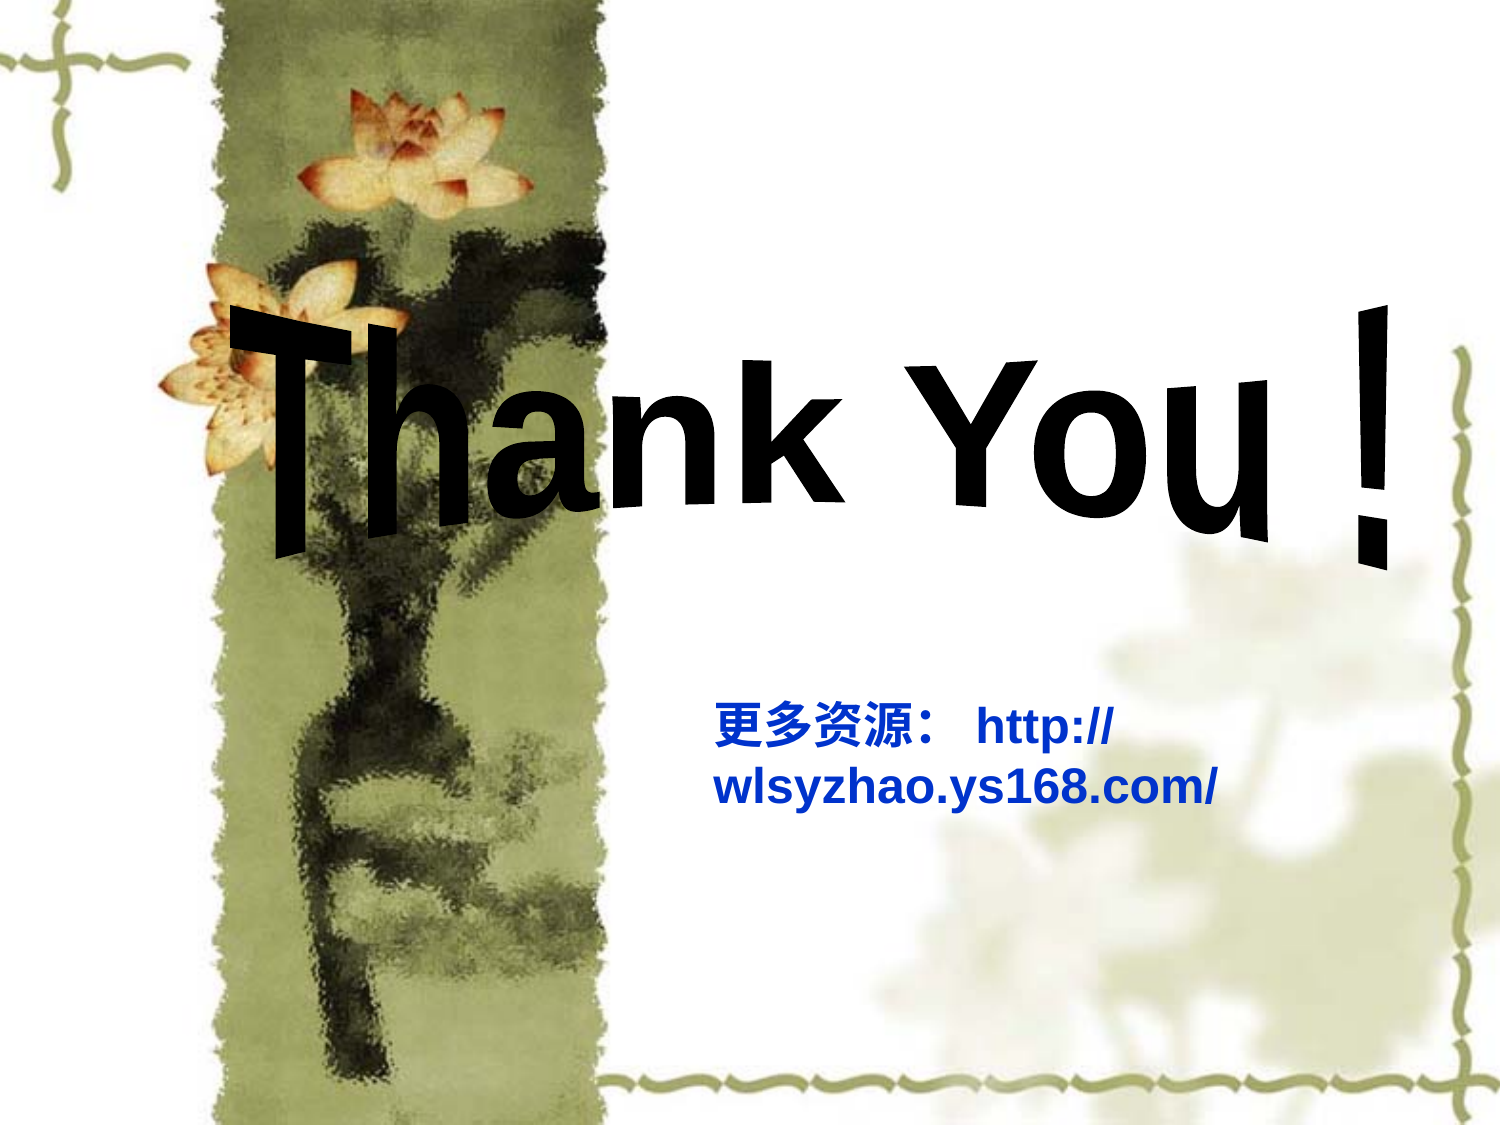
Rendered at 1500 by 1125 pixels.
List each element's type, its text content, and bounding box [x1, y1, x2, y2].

text_box 更多资源：http://wlsyzhao.ys168.com/ [698, 685, 1426, 821]
picture [0, 0, 1500, 1125]
